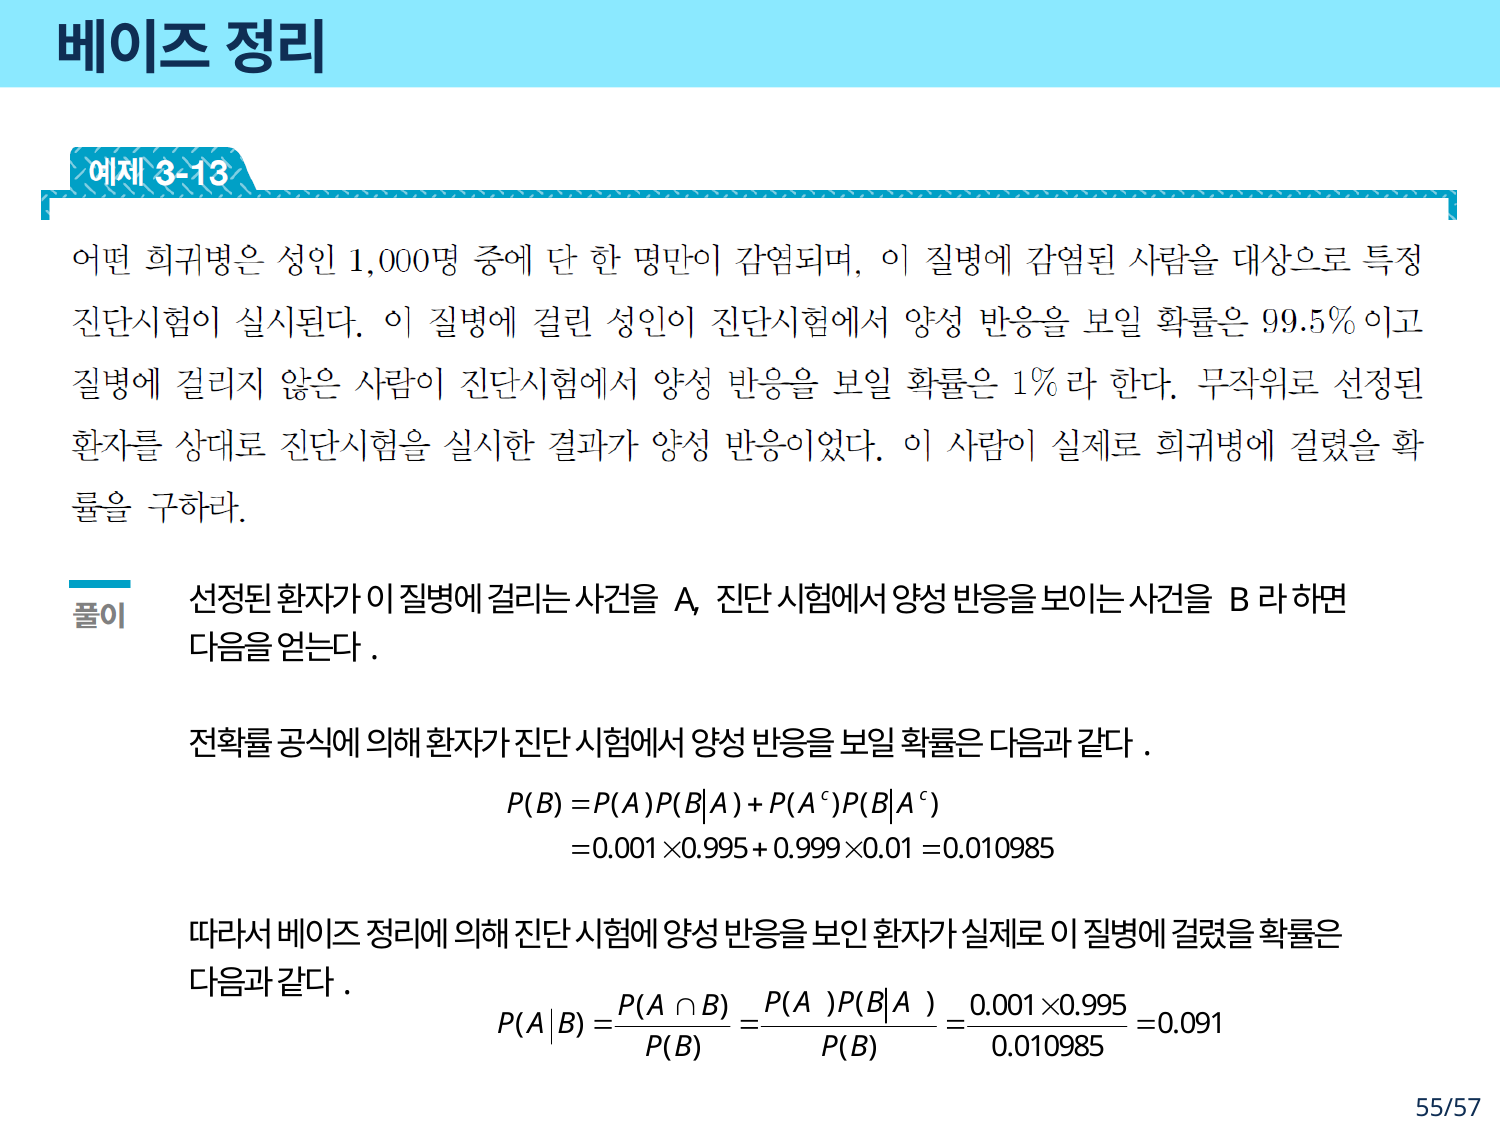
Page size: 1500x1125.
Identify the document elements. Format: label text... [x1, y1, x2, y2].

title 베이즈 정리 [40, 5, 1288, 84]
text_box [491, 982, 1230, 1071]
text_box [501, 782, 1059, 865]
picture [37, 132, 1472, 650]
